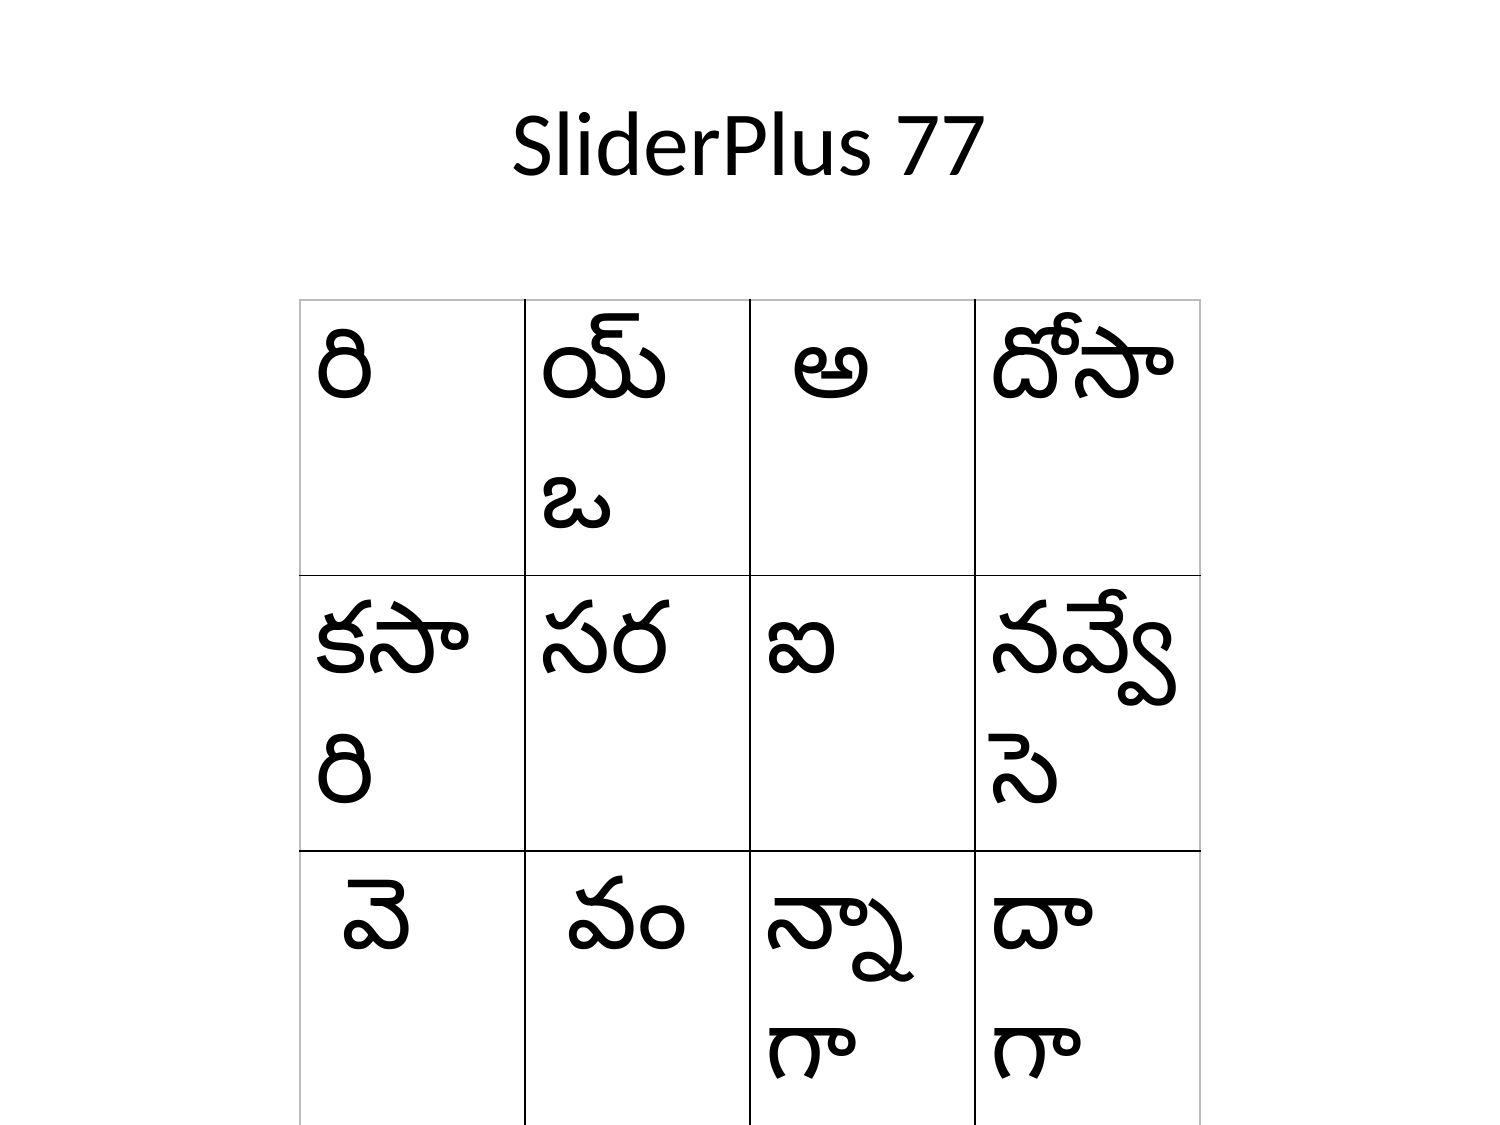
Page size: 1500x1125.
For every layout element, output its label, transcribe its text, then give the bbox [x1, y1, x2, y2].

table_cell నవ్వేసె [976, 576, 1199, 850]
table_header అ [751, 301, 974, 575]
table_header దోసా [976, 301, 1199, 575]
title SliderPlus 77 [75, 45, 1425, 233]
table_header య్ ఒ [526, 301, 749, 575]
table_cell వం [526, 852, 749, 1125]
table_cell సర [526, 576, 749, 850]
table_header రి [301, 301, 524, 575]
table_cell వె [301, 852, 524, 1125]
table_cell దాగా [976, 852, 1199, 1125]
table_cell న్నాగా [751, 852, 974, 1125]
table_cell కసారి [301, 576, 524, 850]
table_cell ఐ [751, 576, 974, 850]
